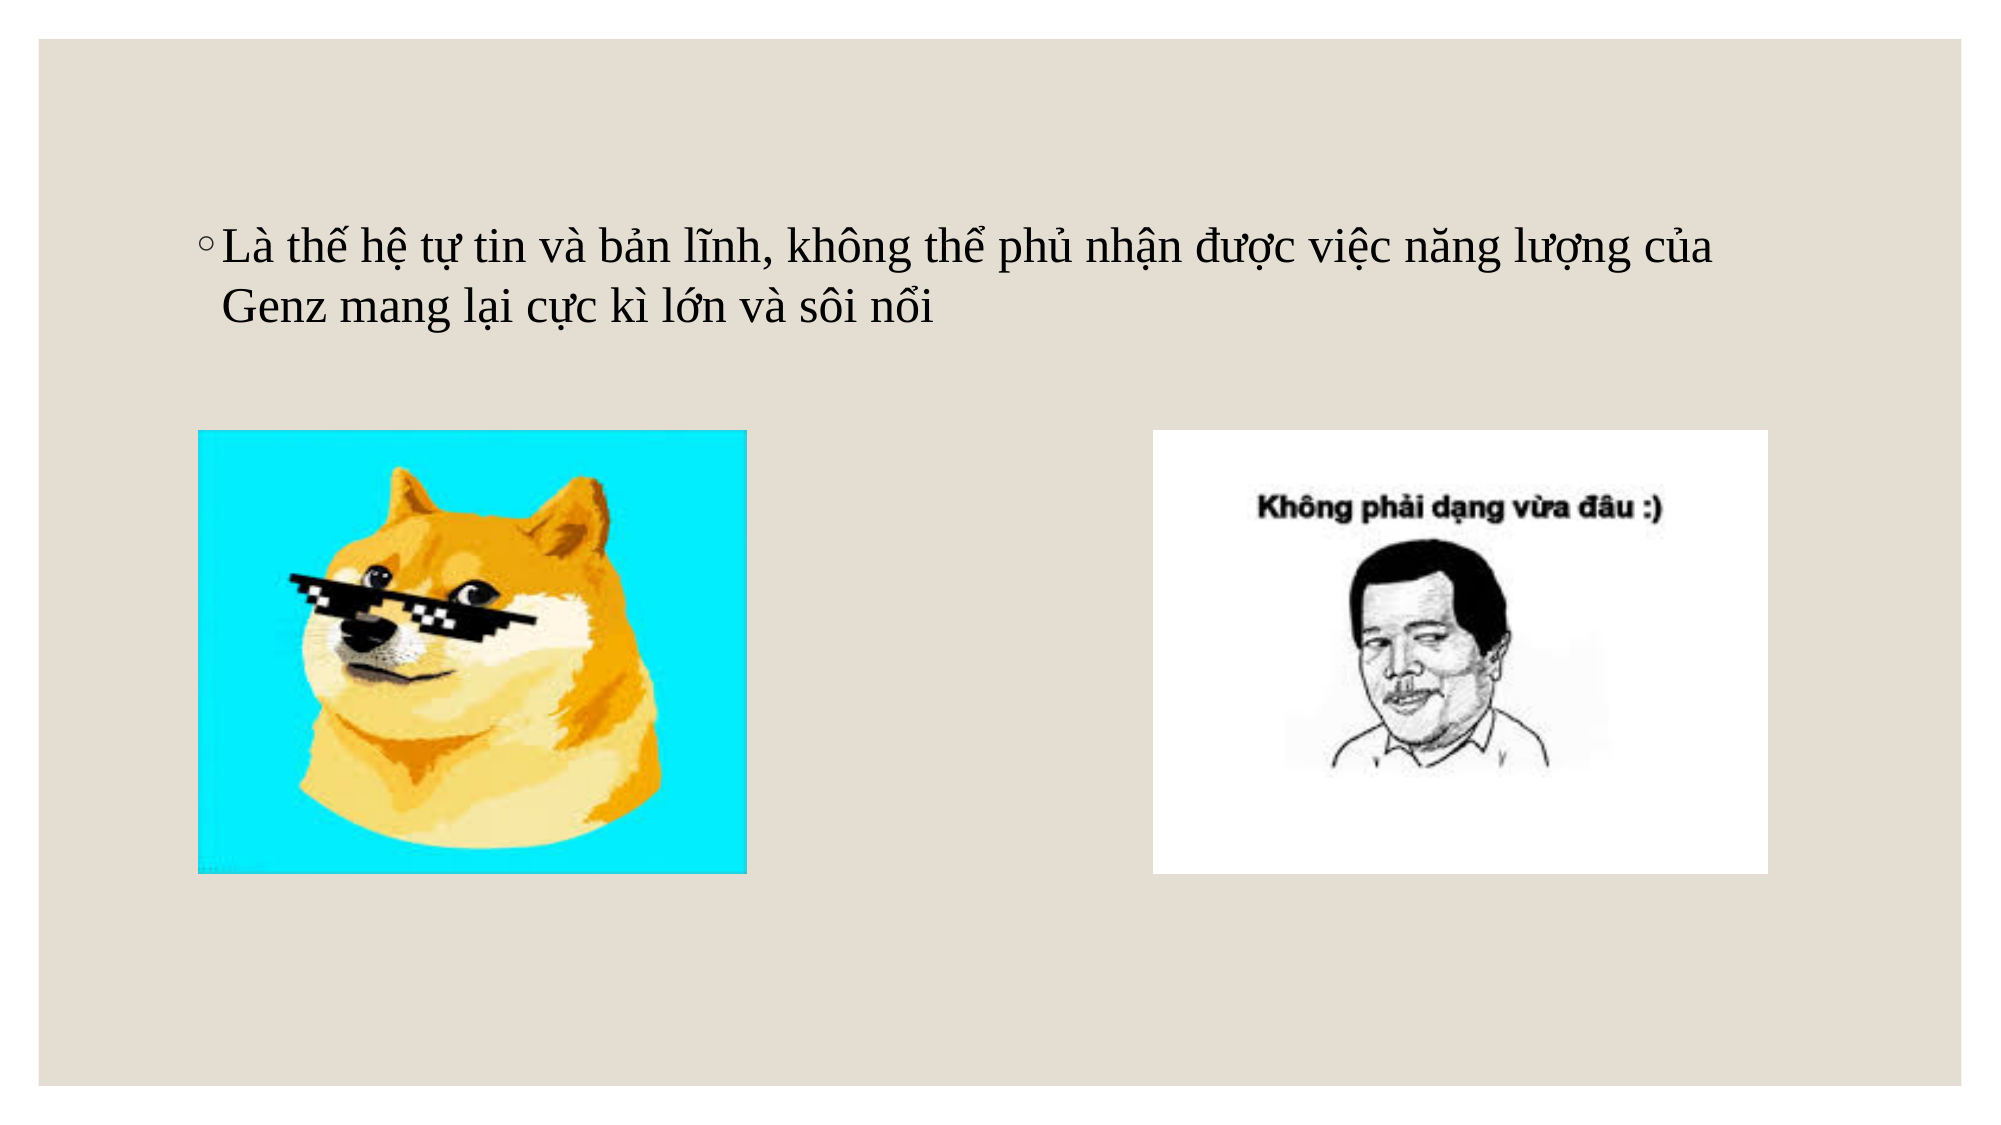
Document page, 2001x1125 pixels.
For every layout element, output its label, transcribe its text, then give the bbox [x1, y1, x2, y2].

list Là thế hệ tự tin và bản lĩnh, không thể phủ nhận được việc năng lượng của Genz mang lại cực kì lớn và sôi nổi [176, 205, 1827, 851]
picture [198, 430, 747, 874]
picture [1153, 430, 1768, 874]
